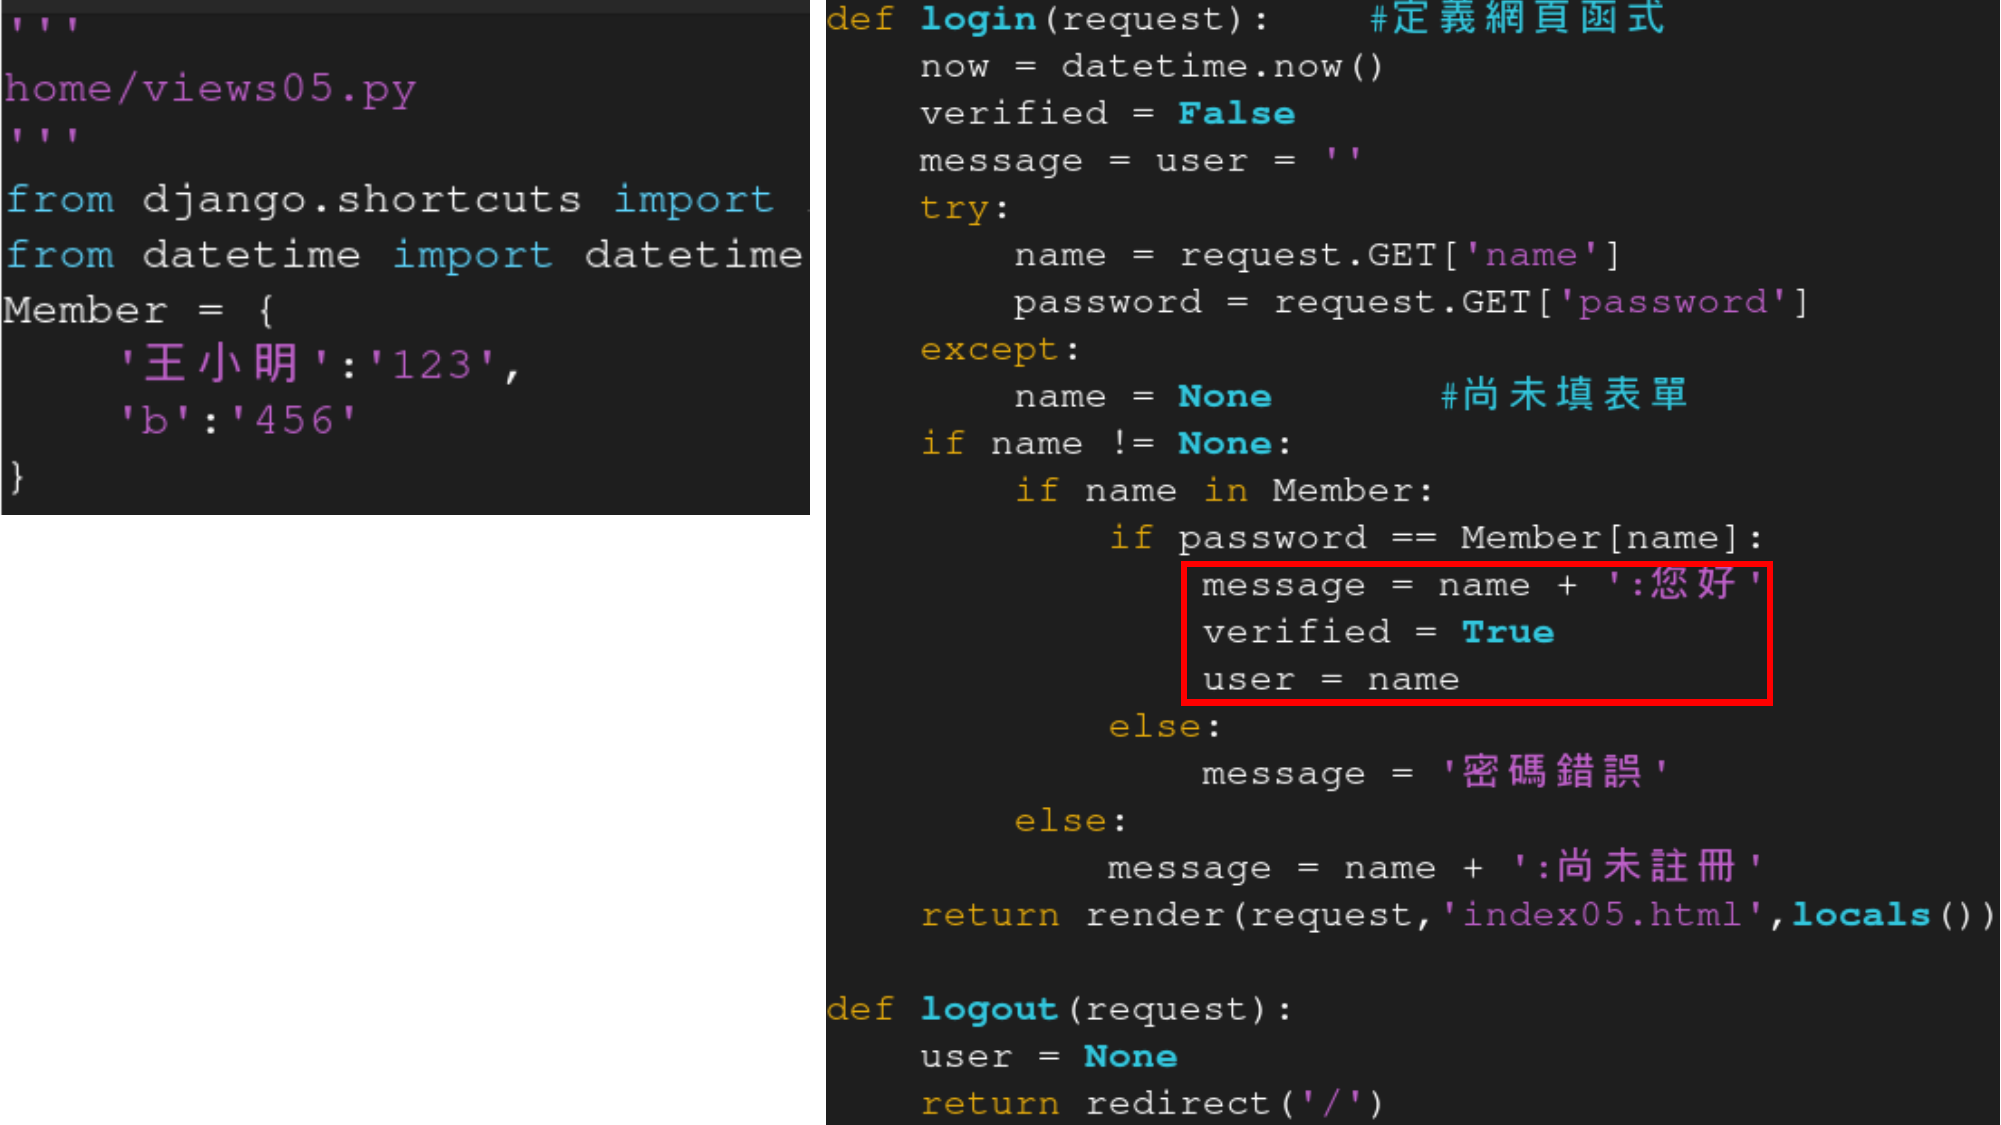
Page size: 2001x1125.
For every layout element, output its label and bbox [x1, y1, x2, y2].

picture [826, 0, 2000, 1125]
picture [0, 0, 810, 515]
